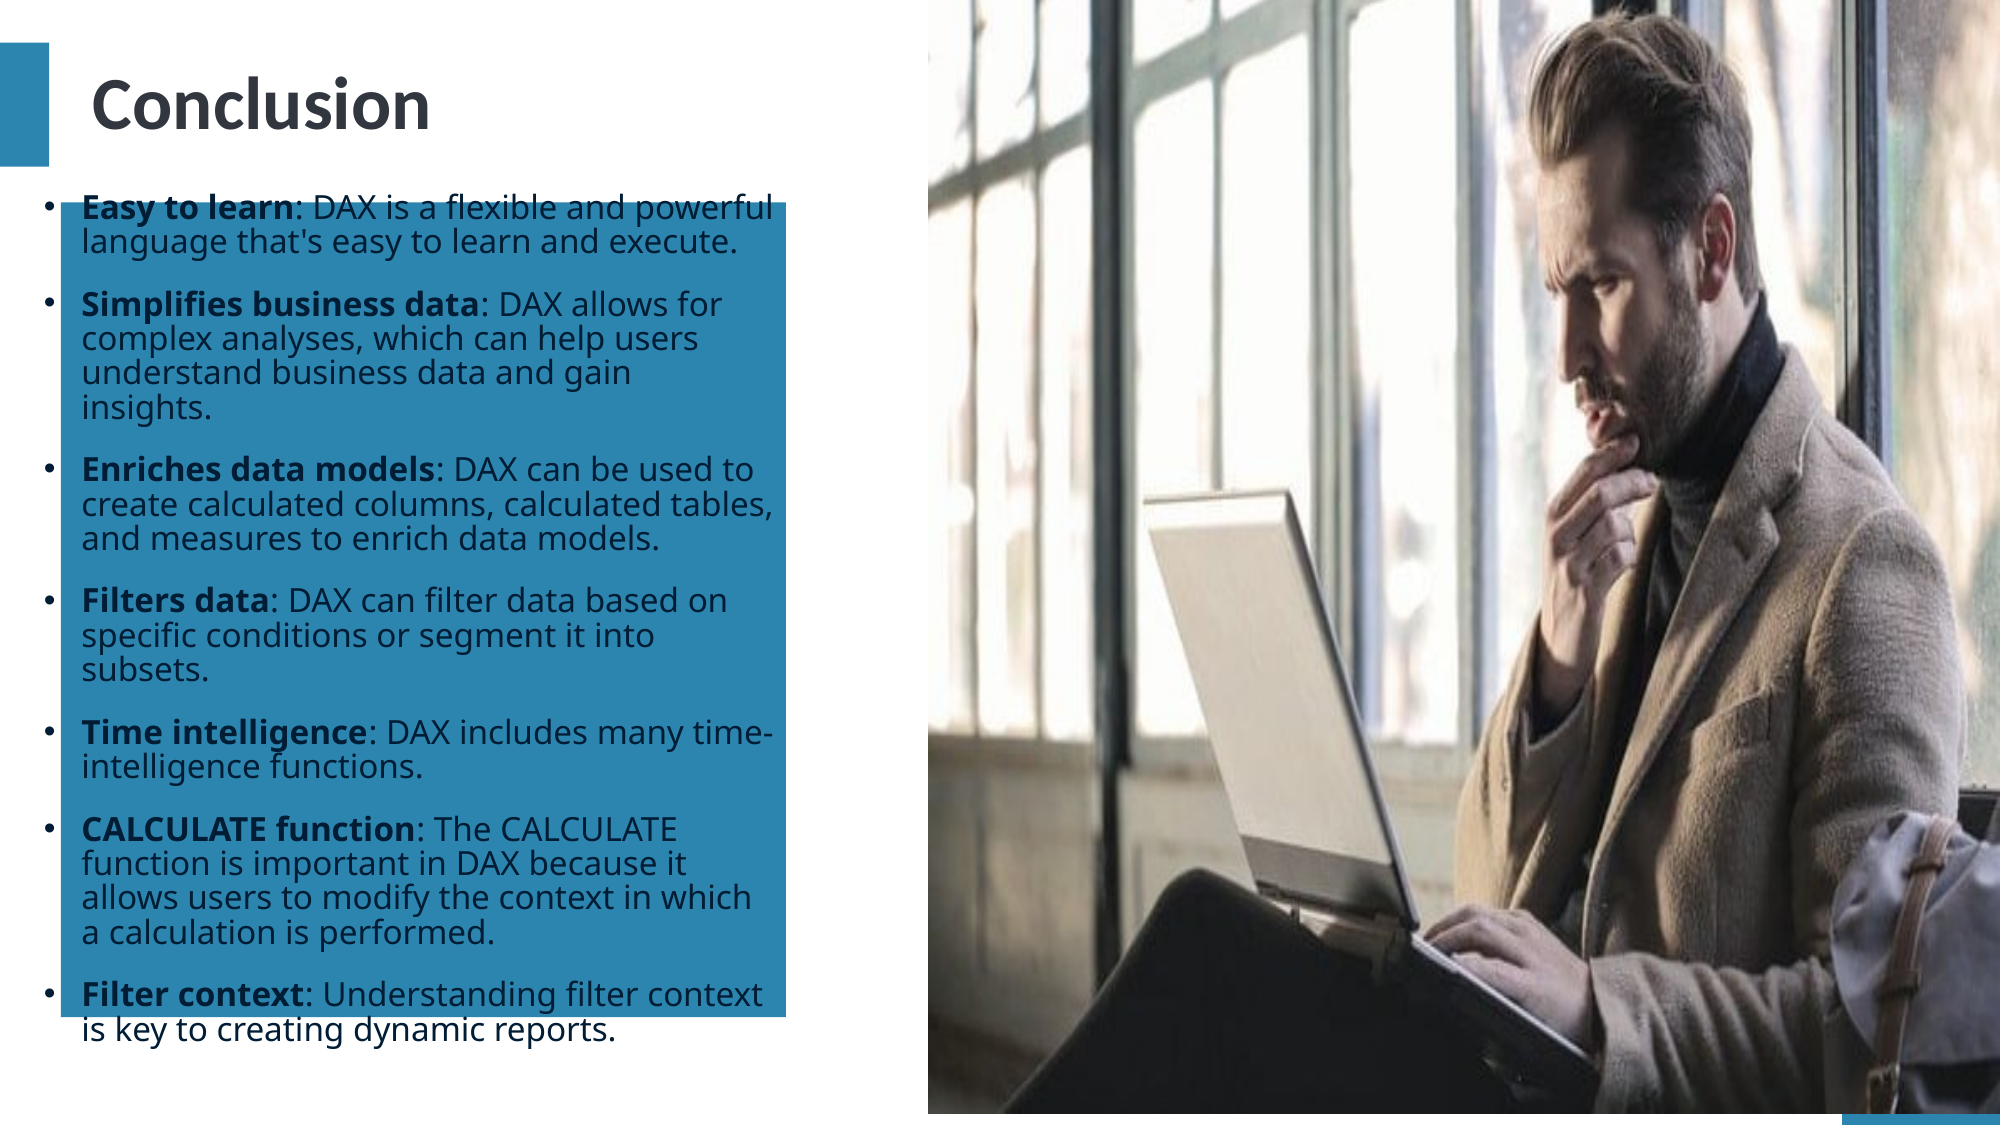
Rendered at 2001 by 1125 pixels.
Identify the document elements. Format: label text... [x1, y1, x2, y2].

title Conclusion [60, 42, 928, 168]
picture [928, 0, 2000, 1114]
list Easy to learn: DAX is a flexible and powerful language that's easy to learn and execute. Simplifies business data: DAX allows for complex analyses, which can help users understand business data and gain insights. Enriches data models: DAX can be used to create calculated columns, calculated tables, and measures to enrich data models. Filters data: DAX can filter data based on specific conditions or segment it into subsets. Time intelligence: DAX includes many time-intelligence functions. CALCULATE function: The CALCULATE function is important in DAX because it allows users to modify the context in which a calculation is performed. Filter context: Understanding filter context is key to creating dynamic reports. [29, 183, 792, 1116]
